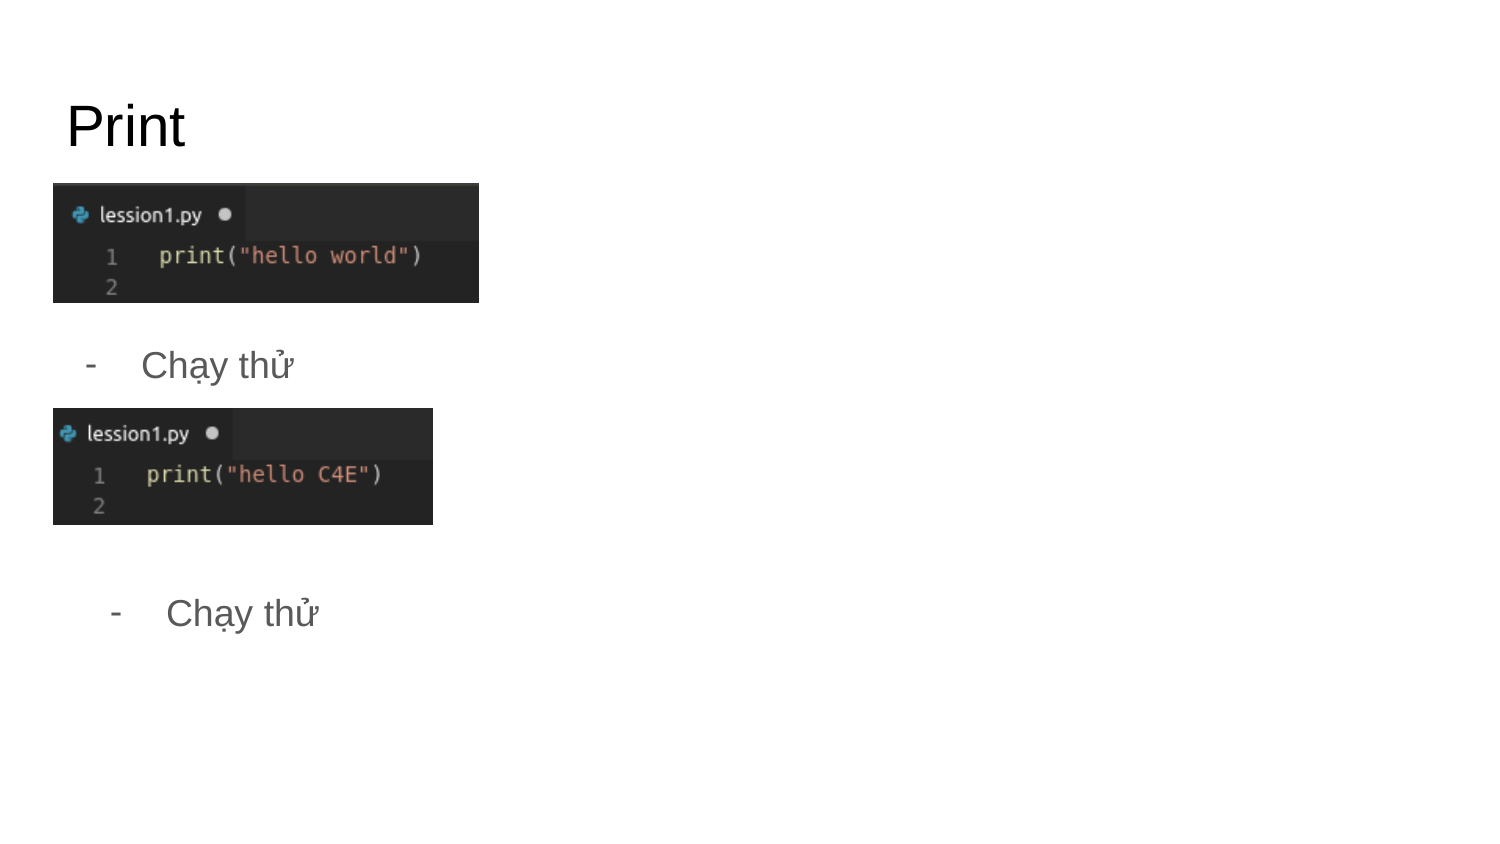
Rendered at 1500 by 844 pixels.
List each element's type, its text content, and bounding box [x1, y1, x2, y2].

list Chạy thử [76, 567, 1474, 646]
picture [53, 183, 479, 303]
title Print [51, 72, 1449, 167]
list Chạy thử [51, 319, 1449, 398]
picture [53, 408, 434, 525]
